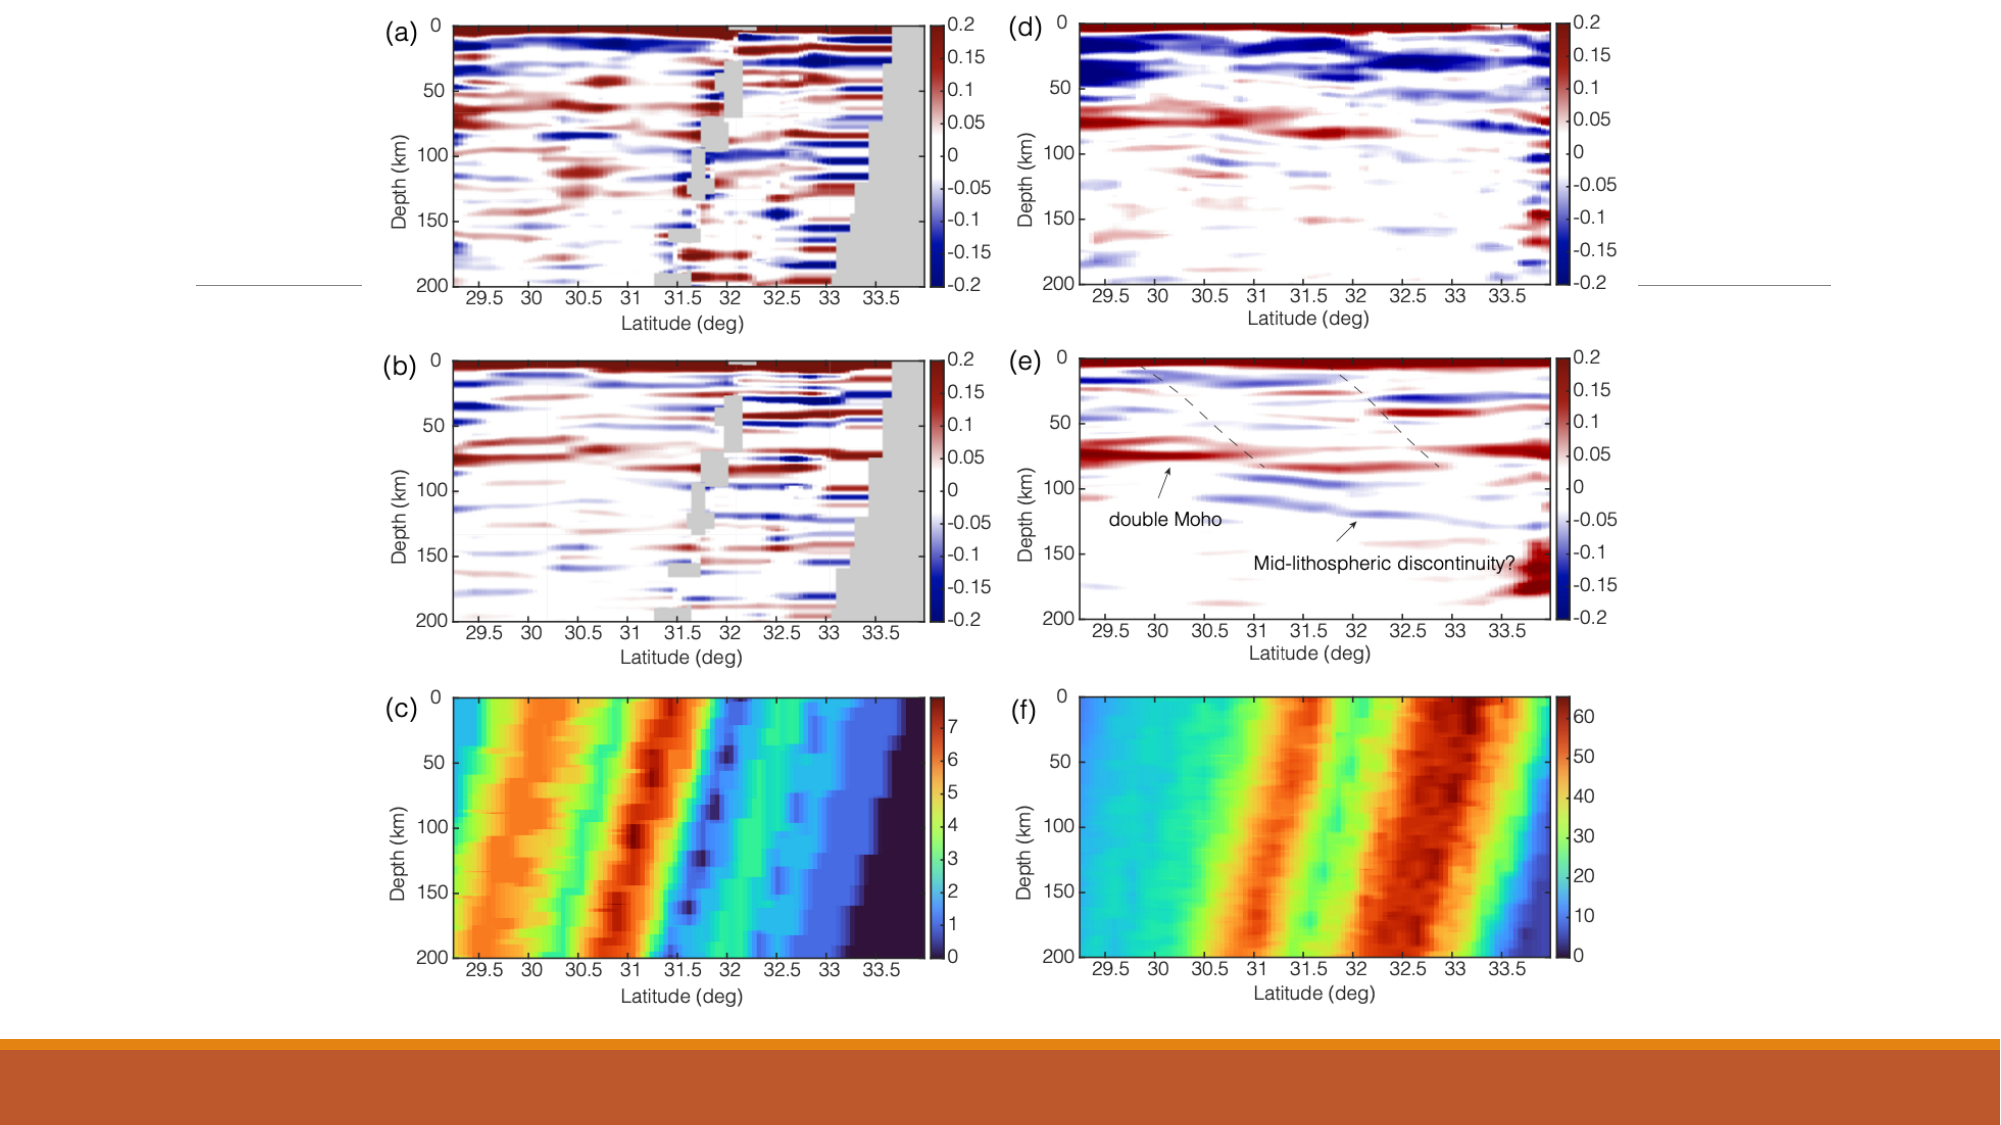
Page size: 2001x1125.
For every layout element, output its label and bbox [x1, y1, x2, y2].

picture [361, 0, 1638, 1015]
